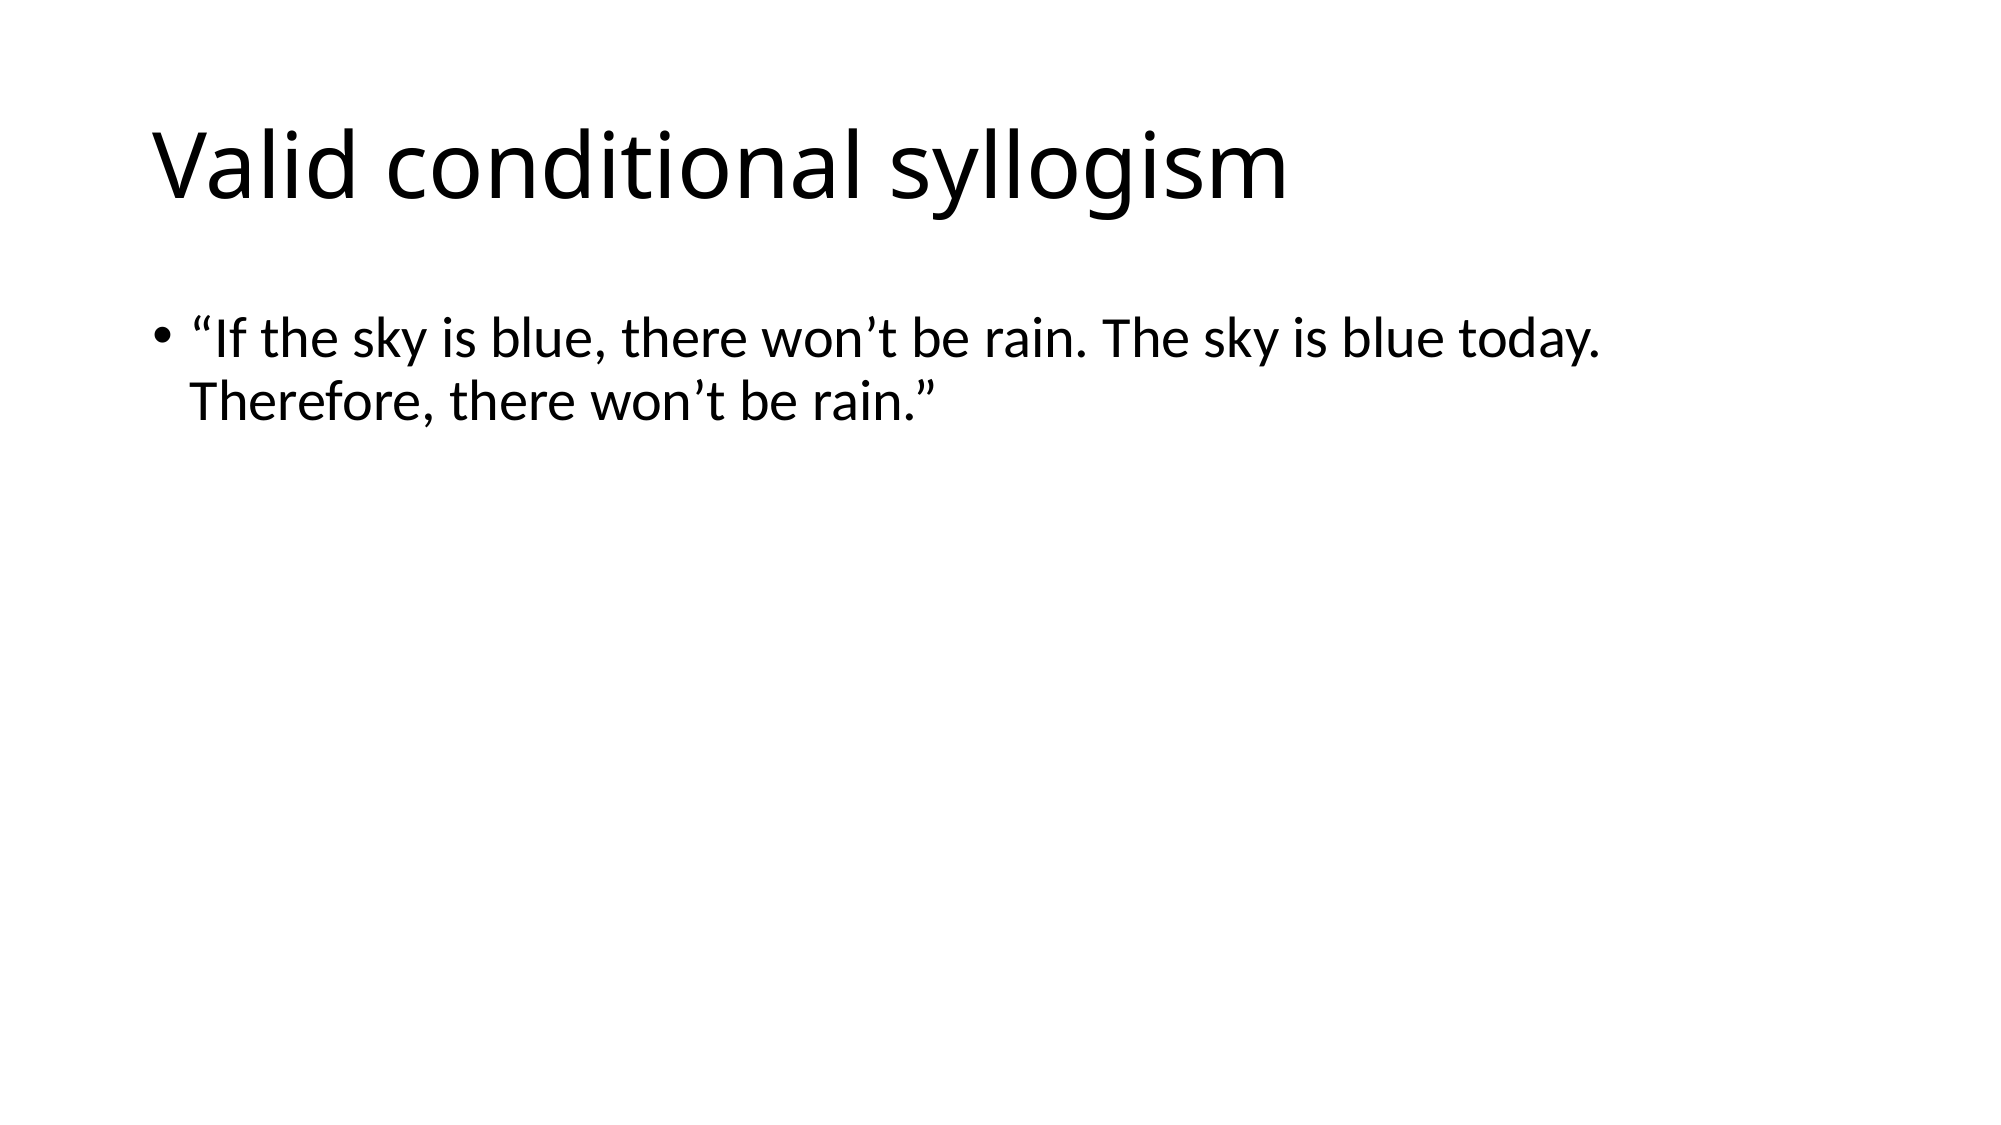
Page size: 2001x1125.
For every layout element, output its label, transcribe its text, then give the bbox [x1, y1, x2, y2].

title Valid conditional syllogism [137, 59, 1863, 278]
list “If the sky is blue, there won’t be rain. The sky is blue today. Therefore, there won’t be rain.” [137, 299, 1863, 1014]
